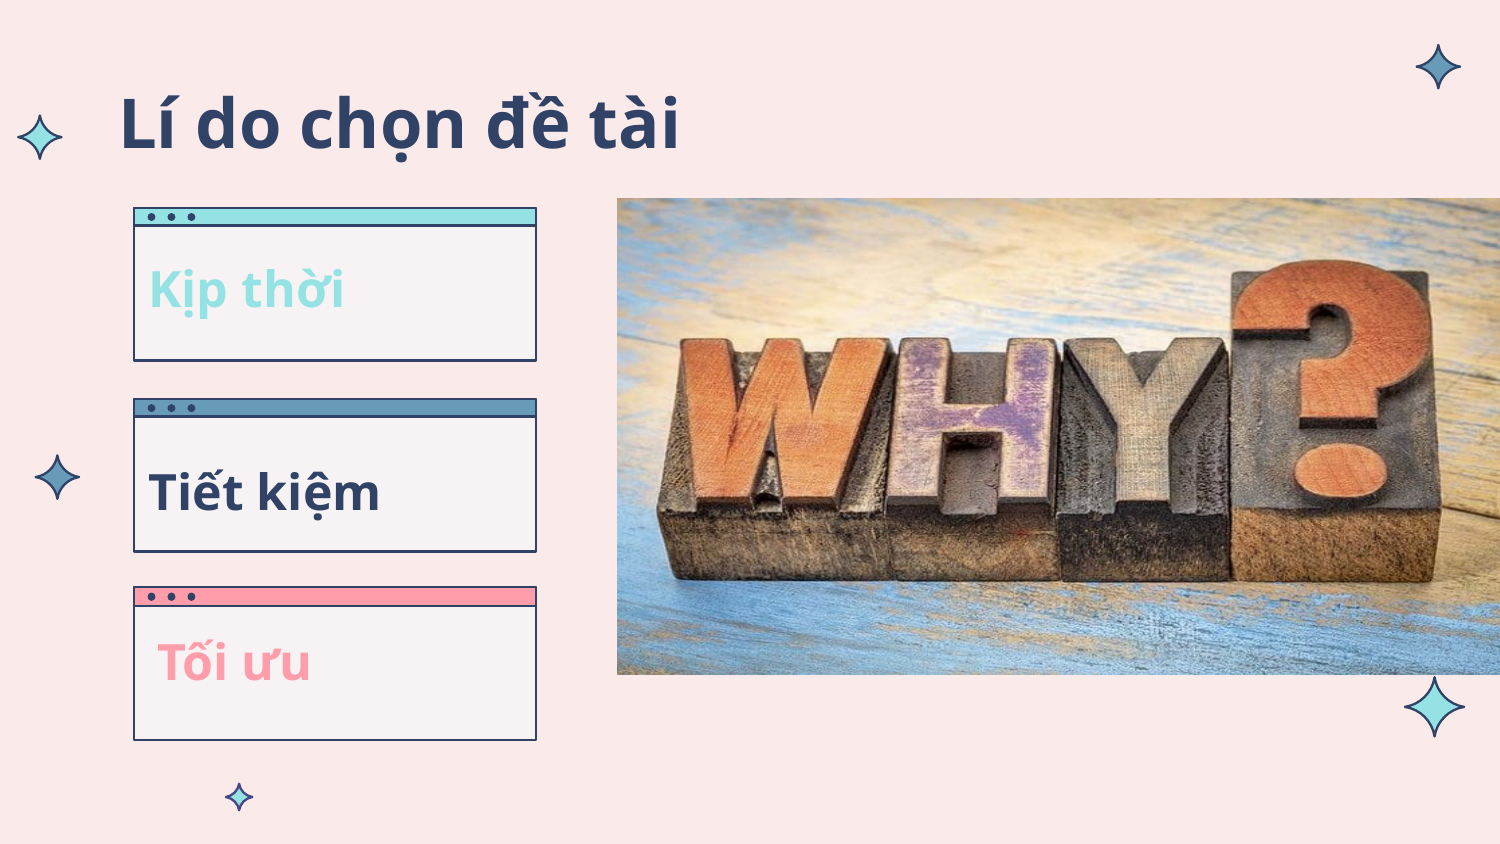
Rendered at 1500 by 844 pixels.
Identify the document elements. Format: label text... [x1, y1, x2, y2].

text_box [133, 207, 537, 361]
picture [617, 198, 1500, 675]
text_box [133, 586, 537, 740]
title Lí do chọn đề tài [103, 44, 1397, 208]
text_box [133, 398, 537, 552]
